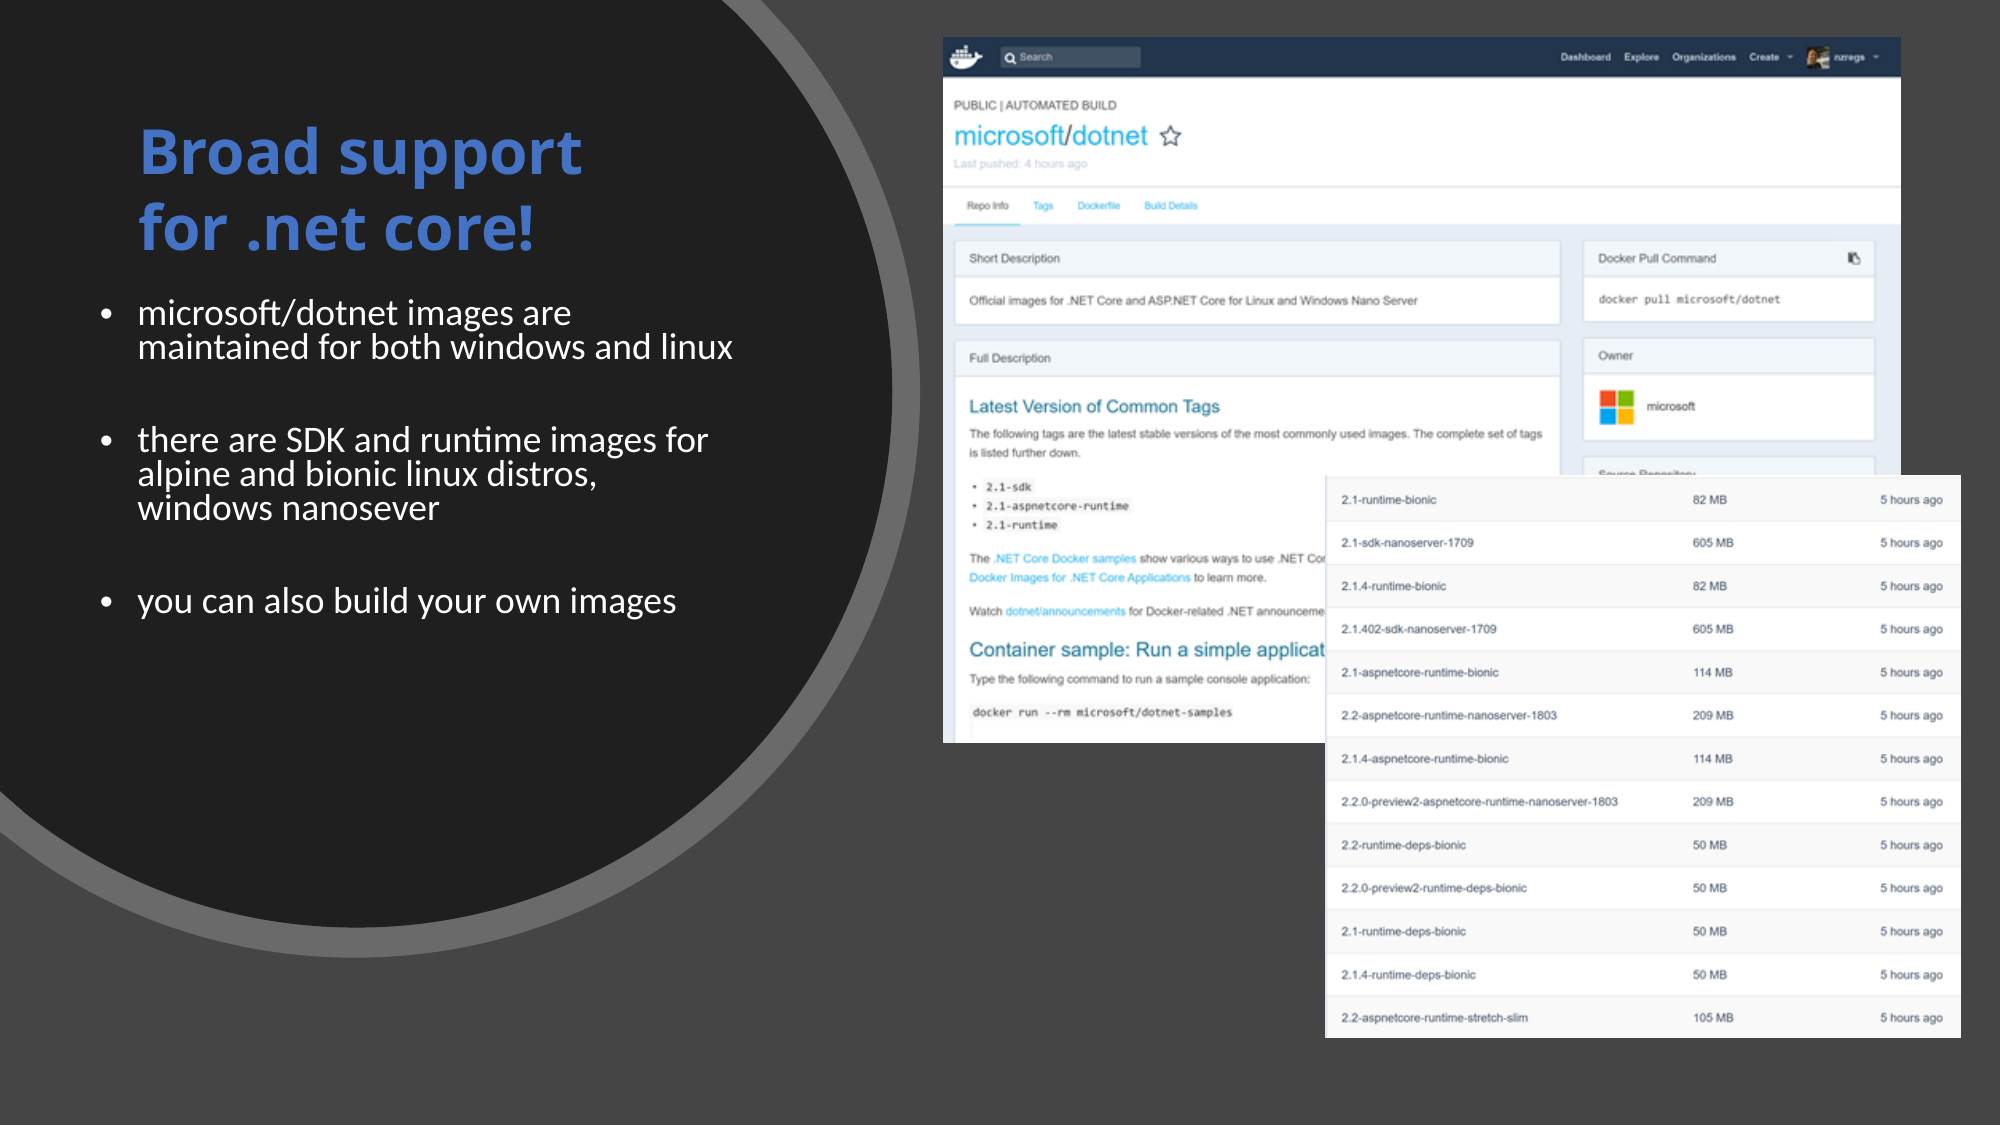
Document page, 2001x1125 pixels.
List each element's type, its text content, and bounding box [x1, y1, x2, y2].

list microsoft/dotnet images are maintained for both windows and linux there are SDK and runtime images for alpine and bionic linux distros, windows nanosever you can also build your own images [85, 291, 752, 743]
picture [1325, 475, 1961, 1038]
title Broad support for .net core! [123, 103, 790, 275]
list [943, 37, 1901, 743]
text_box [0, 0, 922, 959]
text_box [0, 0, 894, 929]
